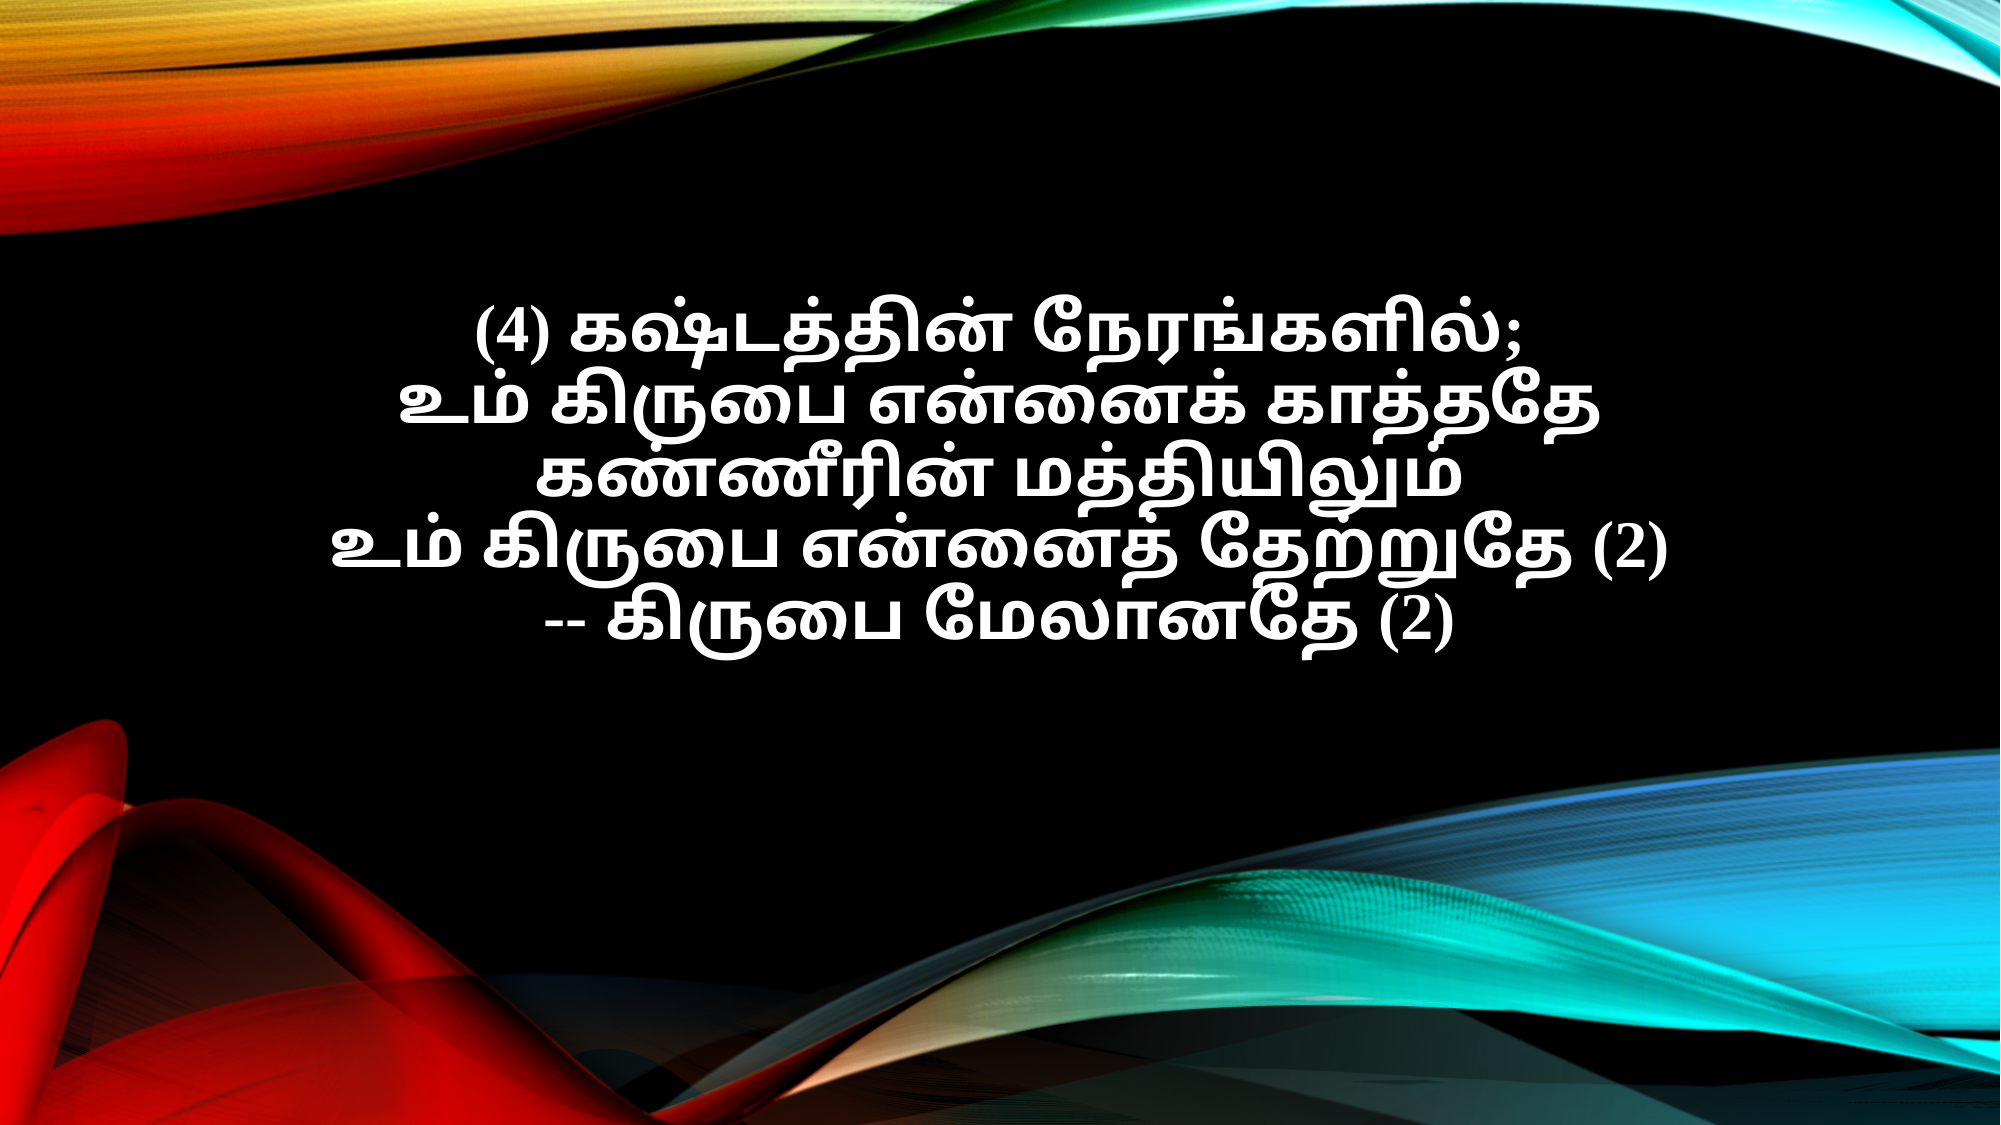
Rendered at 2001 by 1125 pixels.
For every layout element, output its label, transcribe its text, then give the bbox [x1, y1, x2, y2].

subtitle (4) கஷ்டத்தின் நேரங்களில்; உம் கிருபை என்னைக் காத்ததே கண்ணீரின் மத்தியிலும் உம் கிருபை என்னைத் தேற்றுதே (2) -- கிருபை மேலானதே (2) [0, 0, 2000, 1125]
